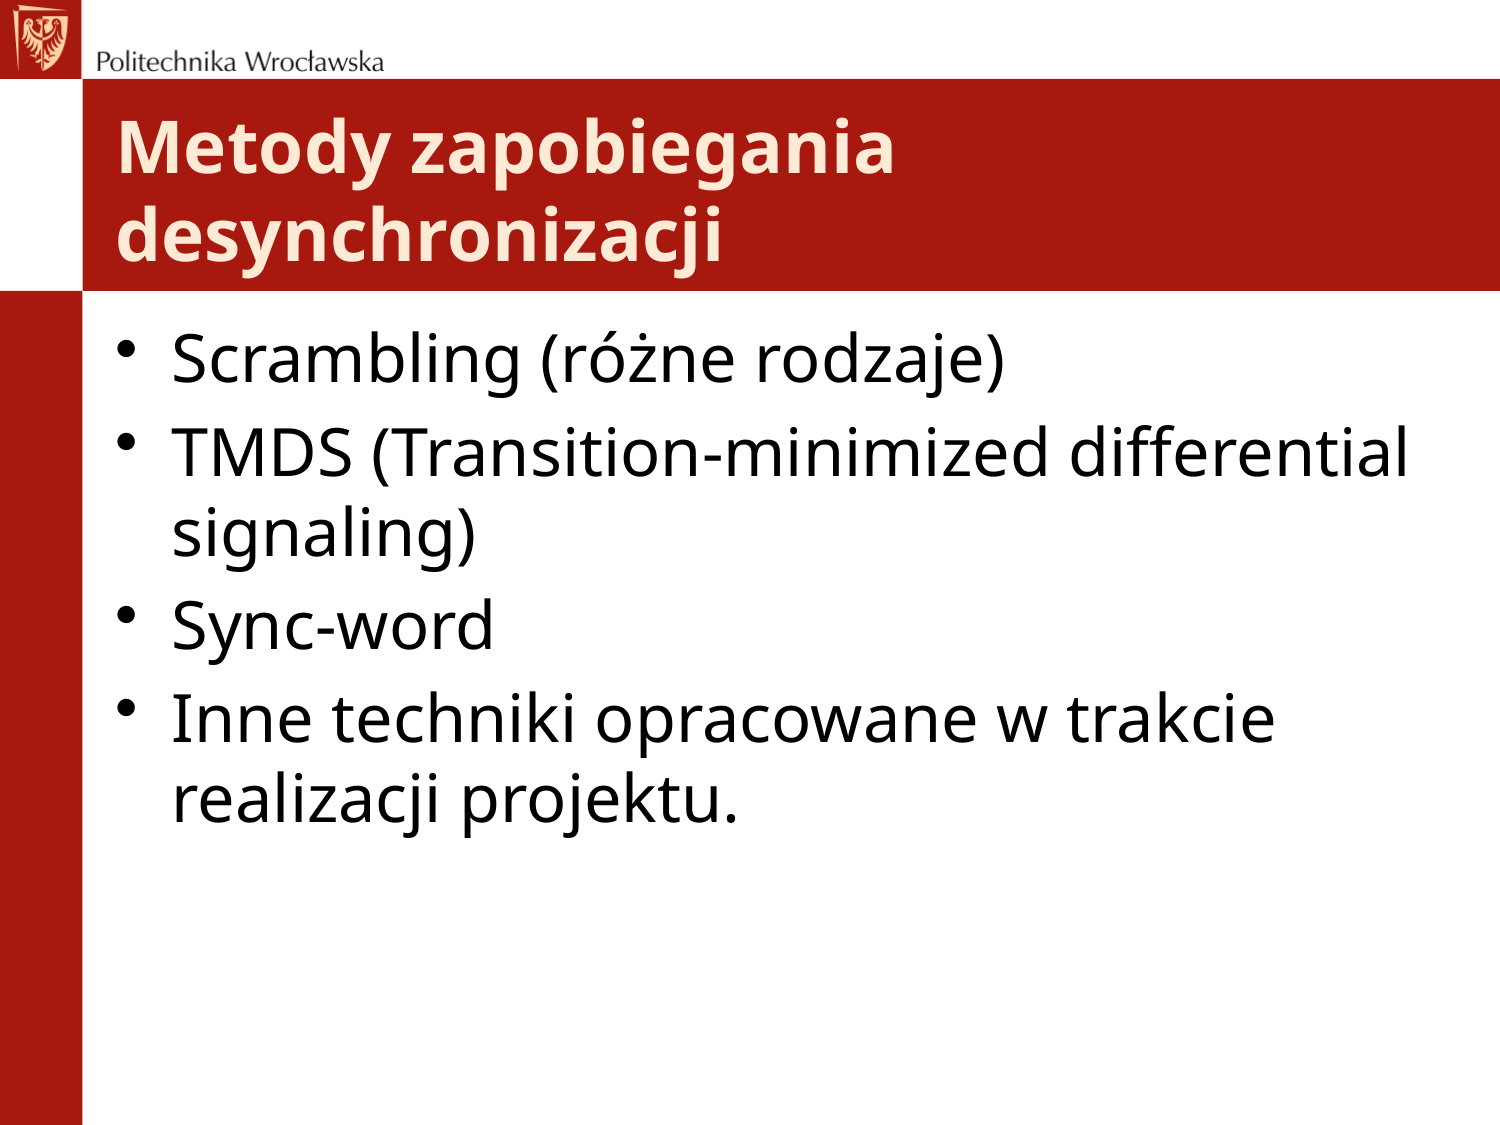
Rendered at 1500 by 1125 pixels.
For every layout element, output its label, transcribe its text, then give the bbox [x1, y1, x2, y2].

title Metody zapobiegania desynchronizacji [100, 103, 1483, 274]
list Scrambling (różne rodzaje) TMDS (Transition-minimized differential signaling) Sync-word Inne techniki opracowane w trakcie realizacji projektu. [100, 308, 1483, 1106]
picture [0, 0, 384, 79]
